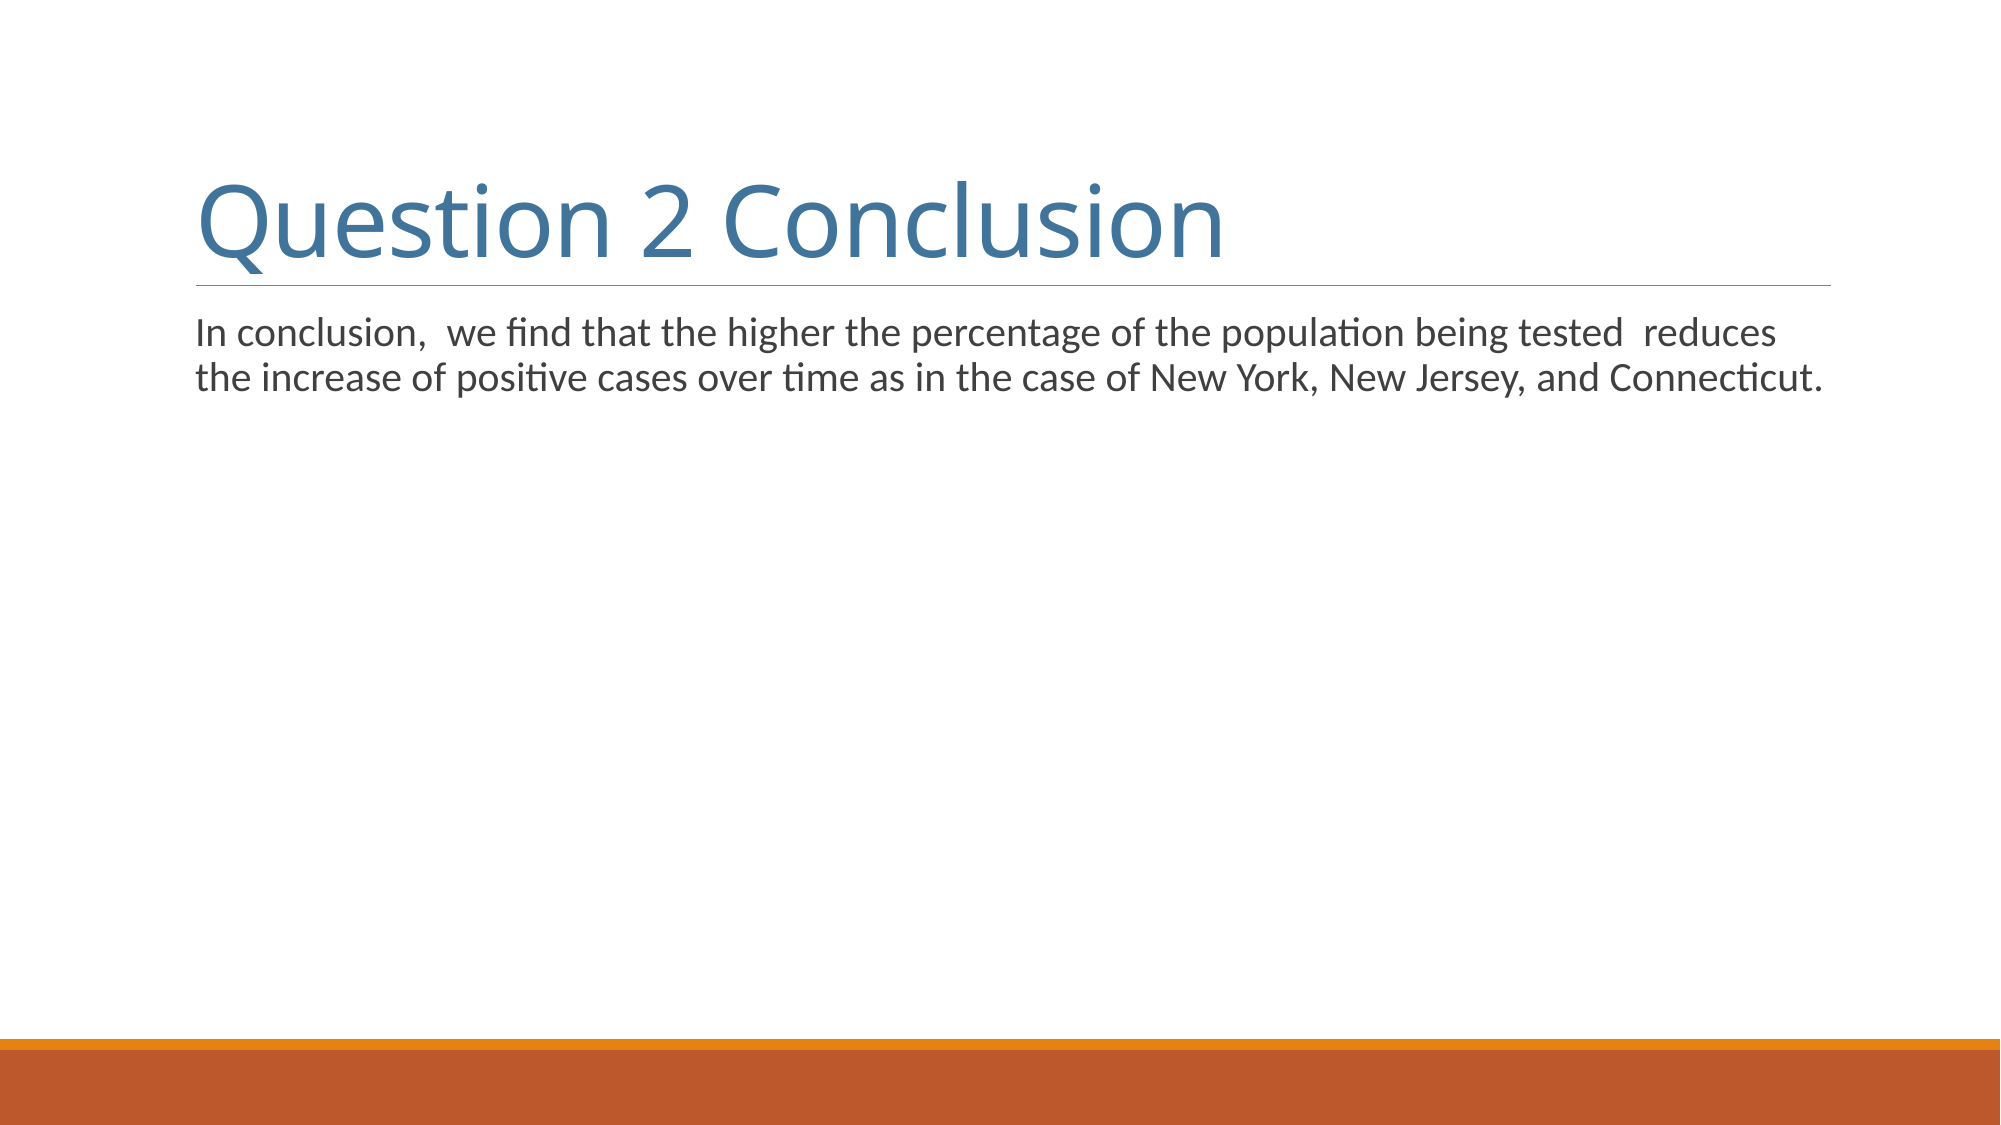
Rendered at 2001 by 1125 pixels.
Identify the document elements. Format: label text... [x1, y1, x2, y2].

title Question 2 Conclusion [180, 47, 1830, 285]
list In conclusion, we find that the higher the percentage of the population being tested reduces the increase of positive cases over time as in the case of New York, New Jersey, and Connecticut. [180, 302, 1830, 963]
